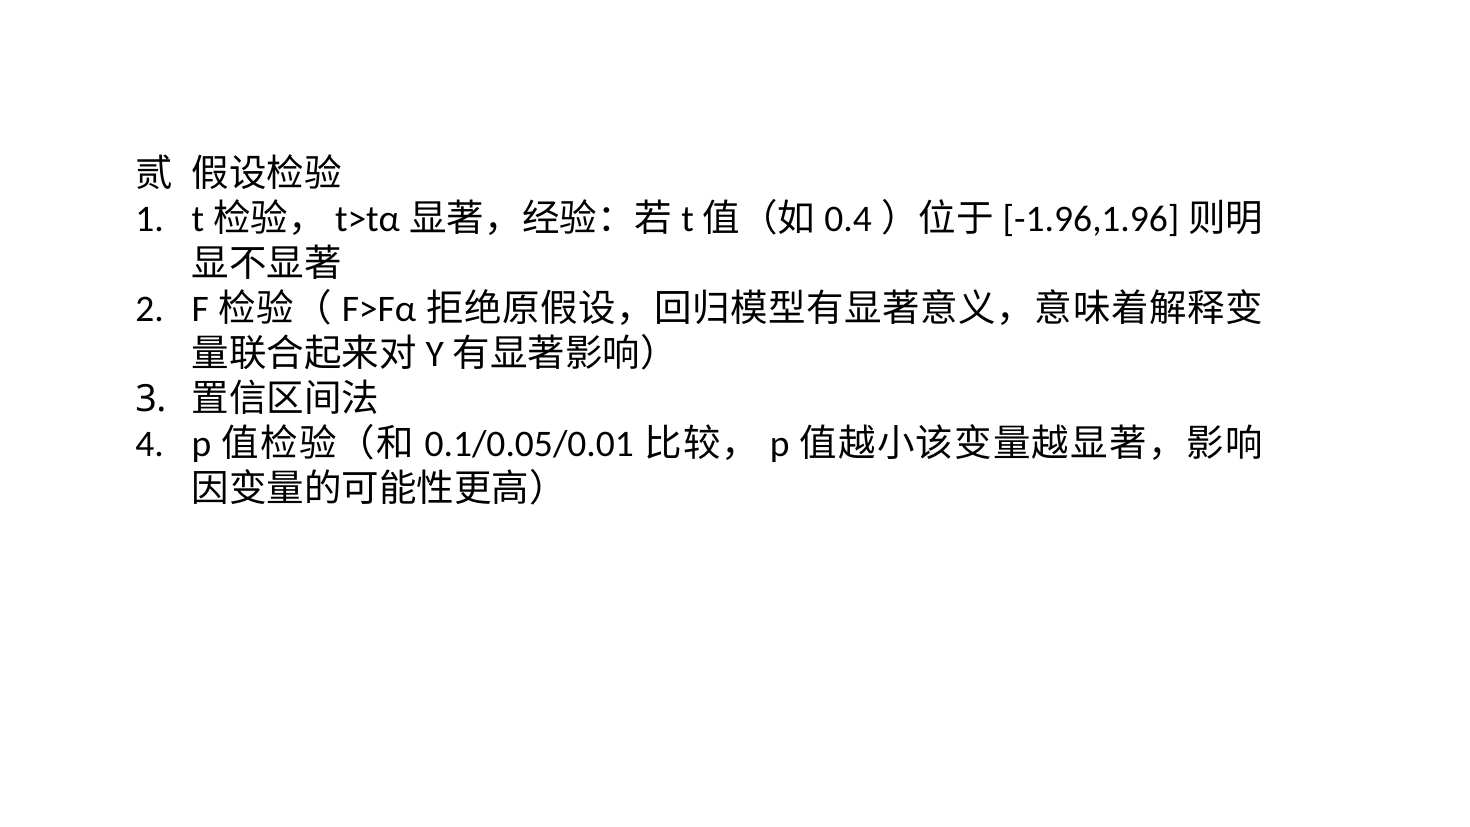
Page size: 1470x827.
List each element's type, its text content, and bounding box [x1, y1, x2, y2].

text_box 假设检验 t检验，t>tα显著，经验：若t值（如0.4）位于[-1.96,1.96]则明显不显著 F检验（F>Fα拒绝原假设，回归模型有显著意义，意味着解释变量联合起来对Y有显著影响） 置信区间法 p值检验（和0.1/0.05/0.01比较，p值越小该变量越显著，影响因变量的可能性更高） [120, 141, 1279, 517]
